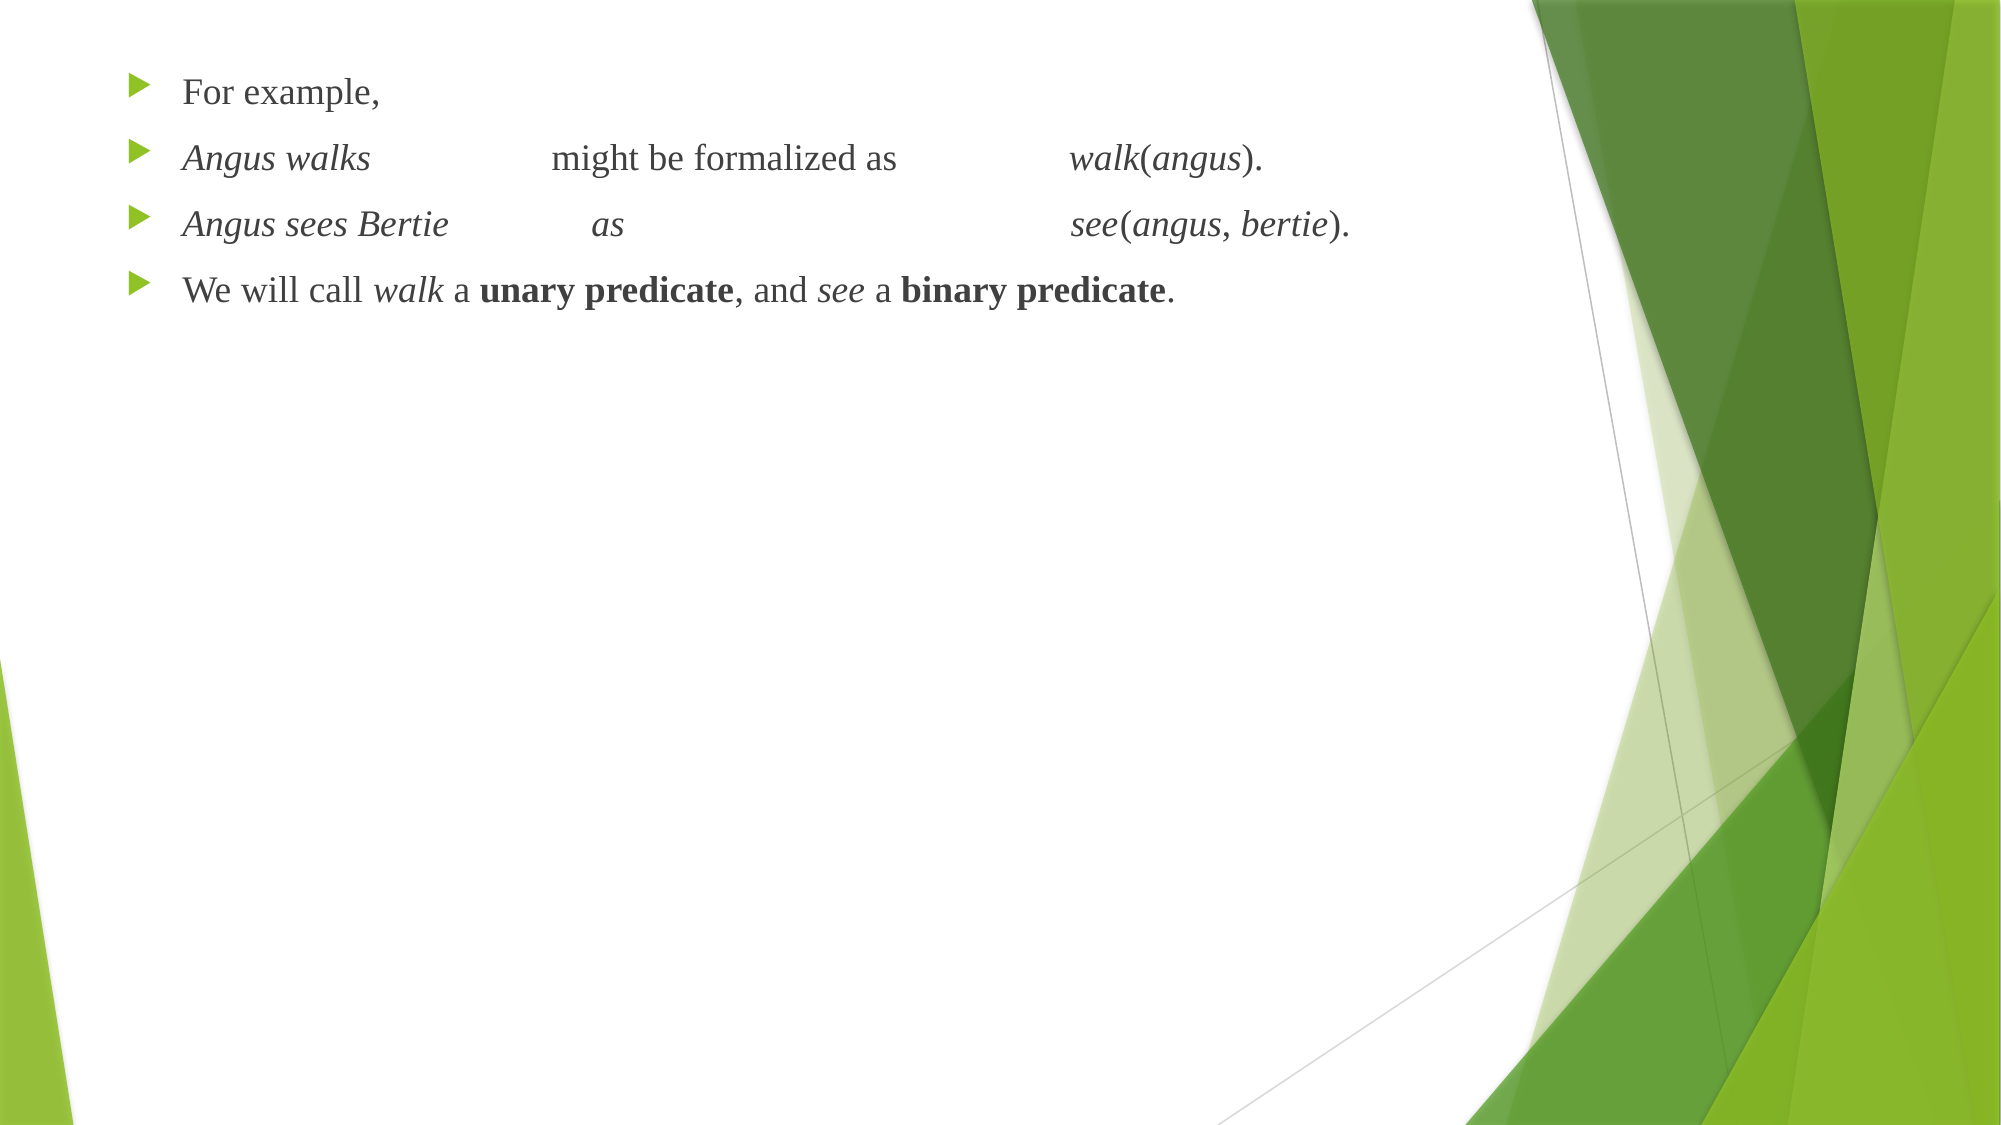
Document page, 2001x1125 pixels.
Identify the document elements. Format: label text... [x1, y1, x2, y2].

list For example, Angus walks might be formalized as walk(angus). Angus sees Bertie as see(angus, bertie). We will call walk a unary predicate, and see a binary predicate. [111, 59, 1522, 992]
